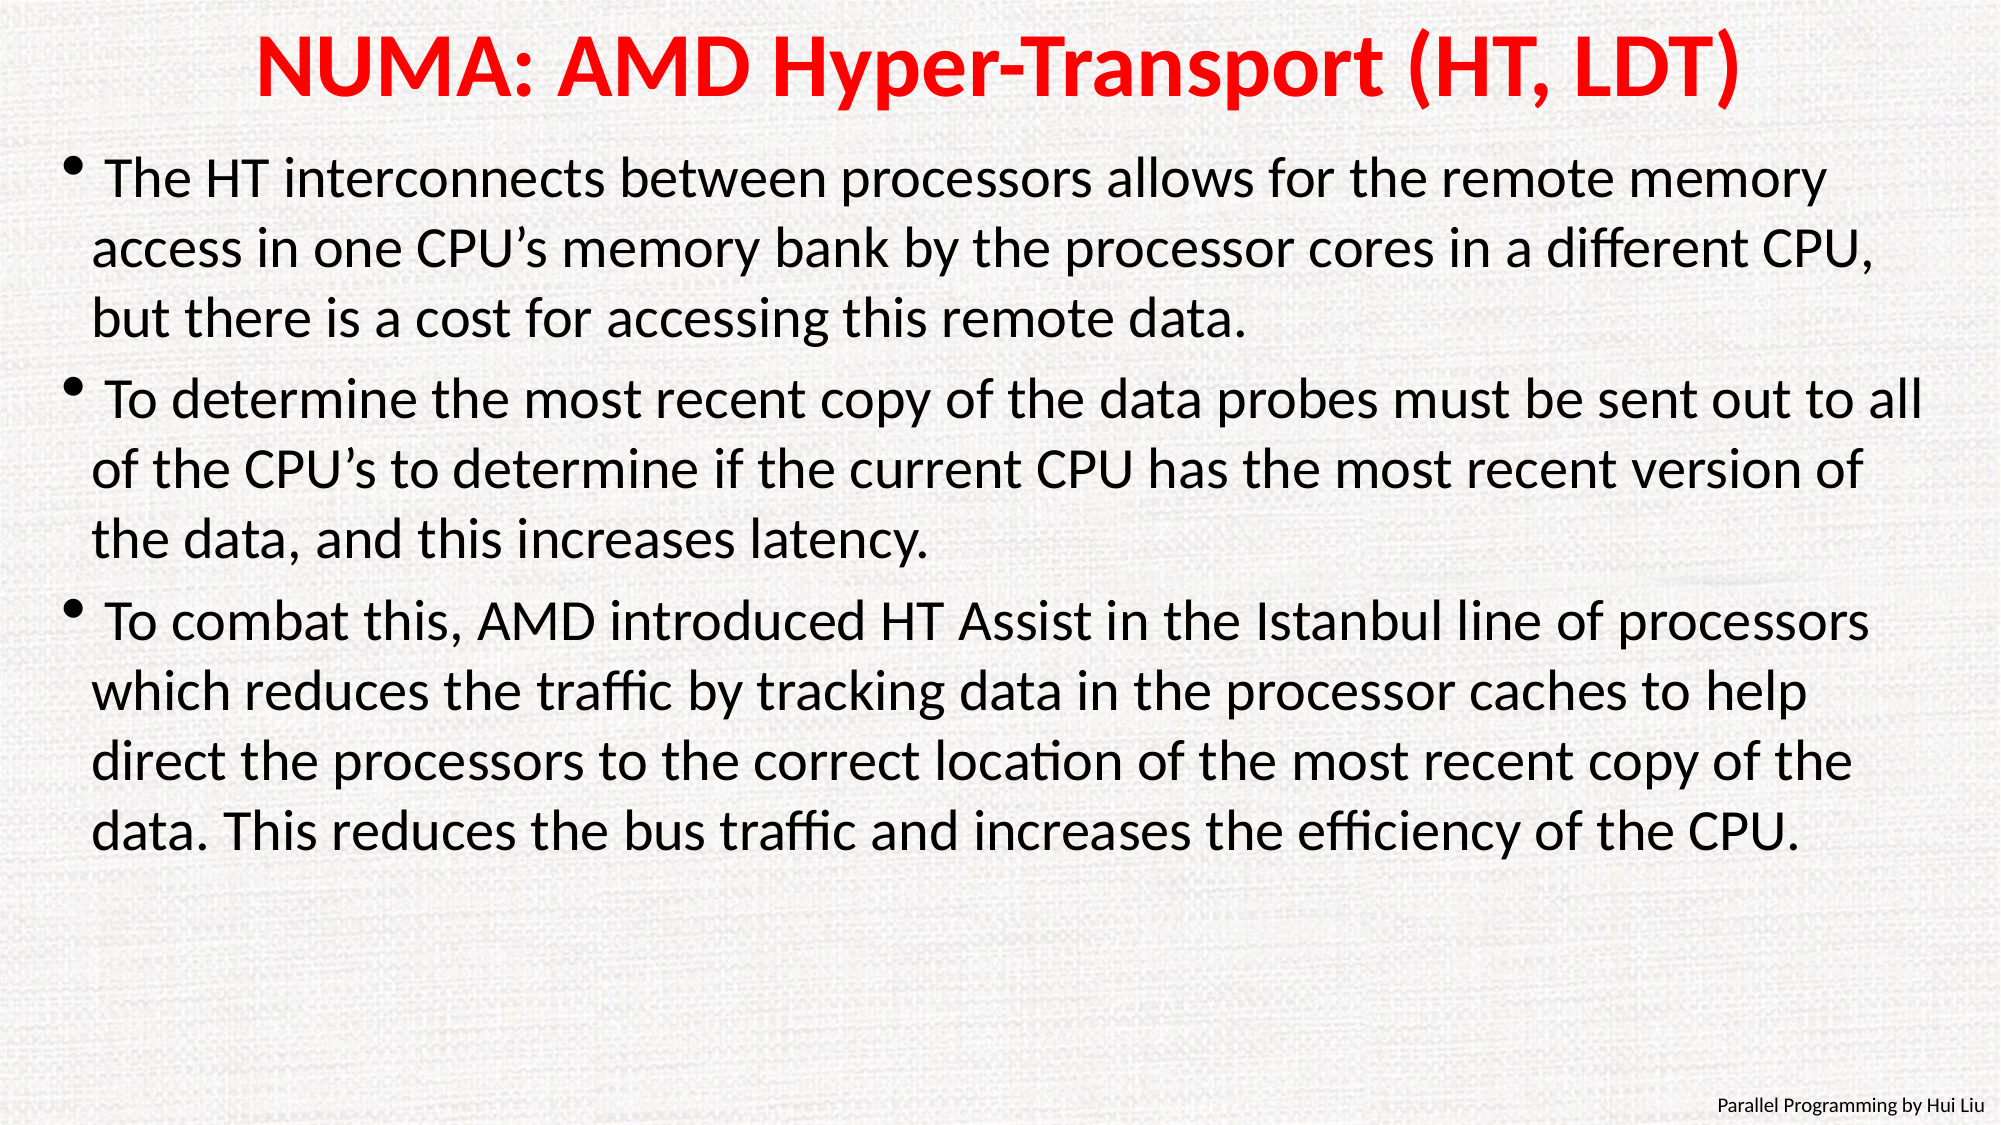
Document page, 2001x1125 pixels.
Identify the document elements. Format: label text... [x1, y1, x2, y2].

text_box Parallel Programming by Hui Liu [1686, 1084, 2000, 1125]
text_box The HT interconnects between processors allows for the remote memory access in one CPU’s memory bank by the processor cores in a different CPU, but there is a cost for accessing this remote data. To determine the most recent copy of the data probes must be sent out to all of the CPU’s to determine if the current CPU has the most recent version of the data, and this increases latency. To combat this, AMD introduced HT Assist in the Istanbul line of processors which reduces the traffic by tracking data in the processor caches to help direct the processors to the correct location of the most recent copy of the data. This reduces the bus traffic and increases the efficiency of the CPU. [55, 132, 1944, 950]
title NUMA: AMD Hyper-Transport (HT, LDT) [94, 10, 1906, 132]
picture [0, 0, 2001, 1125]
